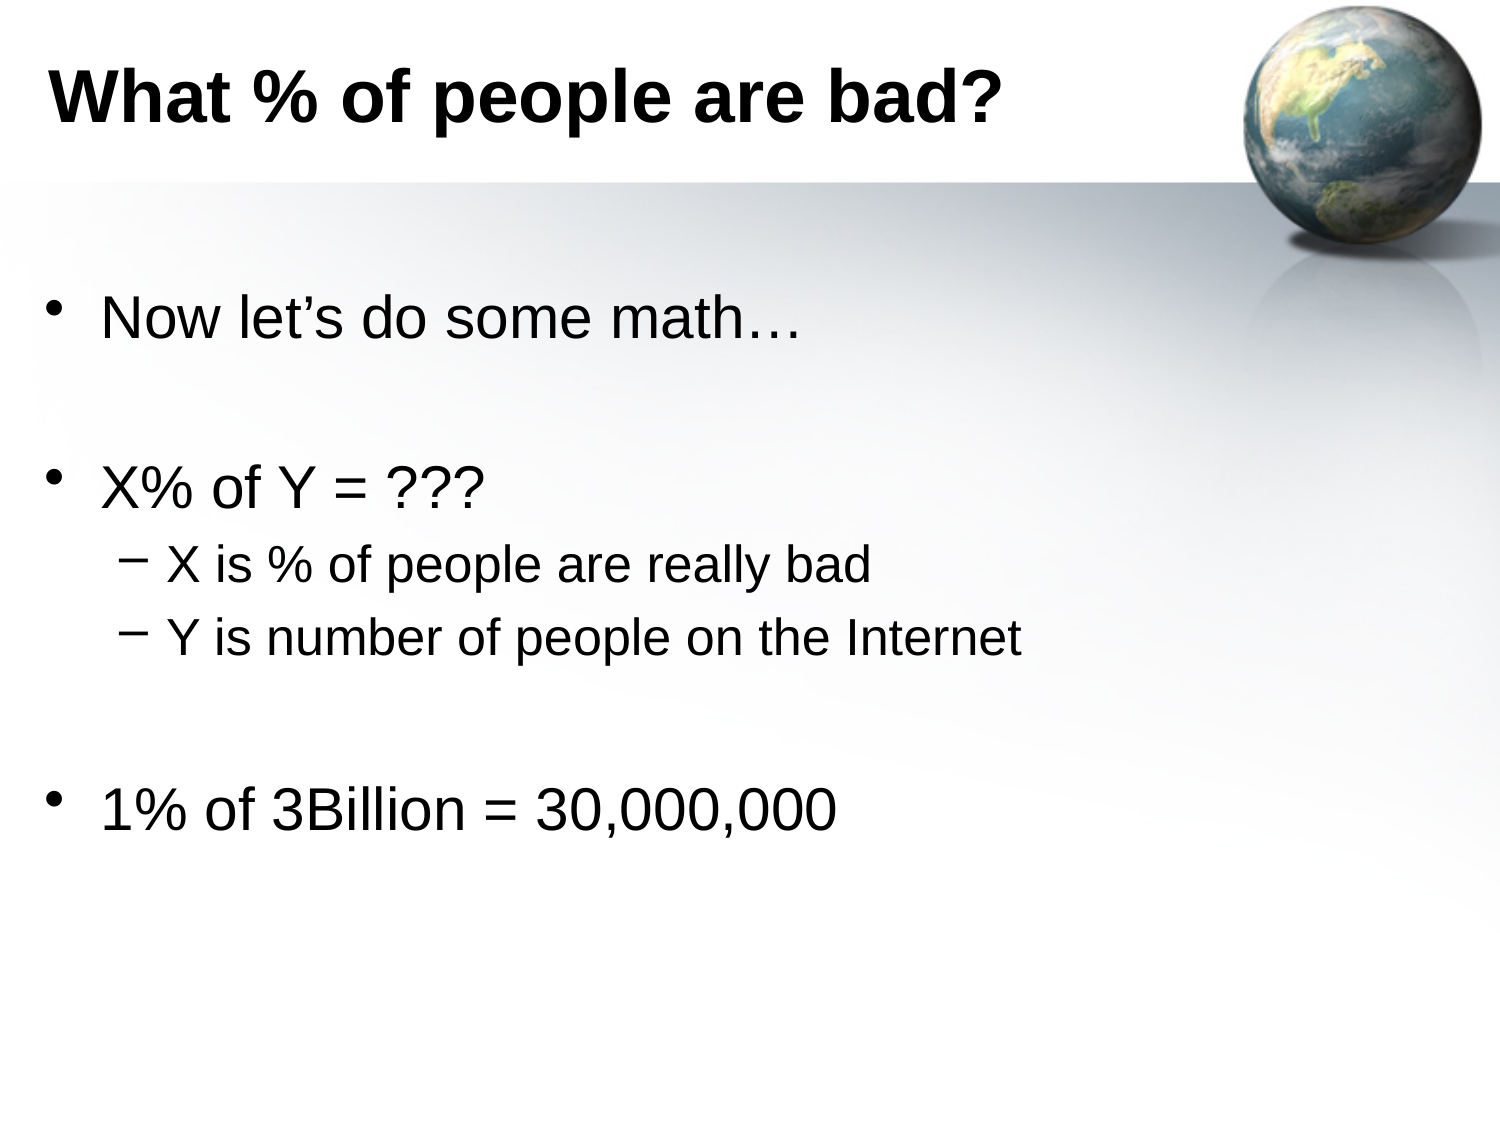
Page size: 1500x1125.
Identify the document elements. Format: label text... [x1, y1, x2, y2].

picture [0, 0, 1500, 1125]
title What % of people are bad? [33, 22, 1239, 162]
list Now let’s do some math… X% of Y = ??? X is % of people are really bad Y is number of people on the Internet 1% of 3Billion = 30,000,000 [28, 270, 1471, 995]
